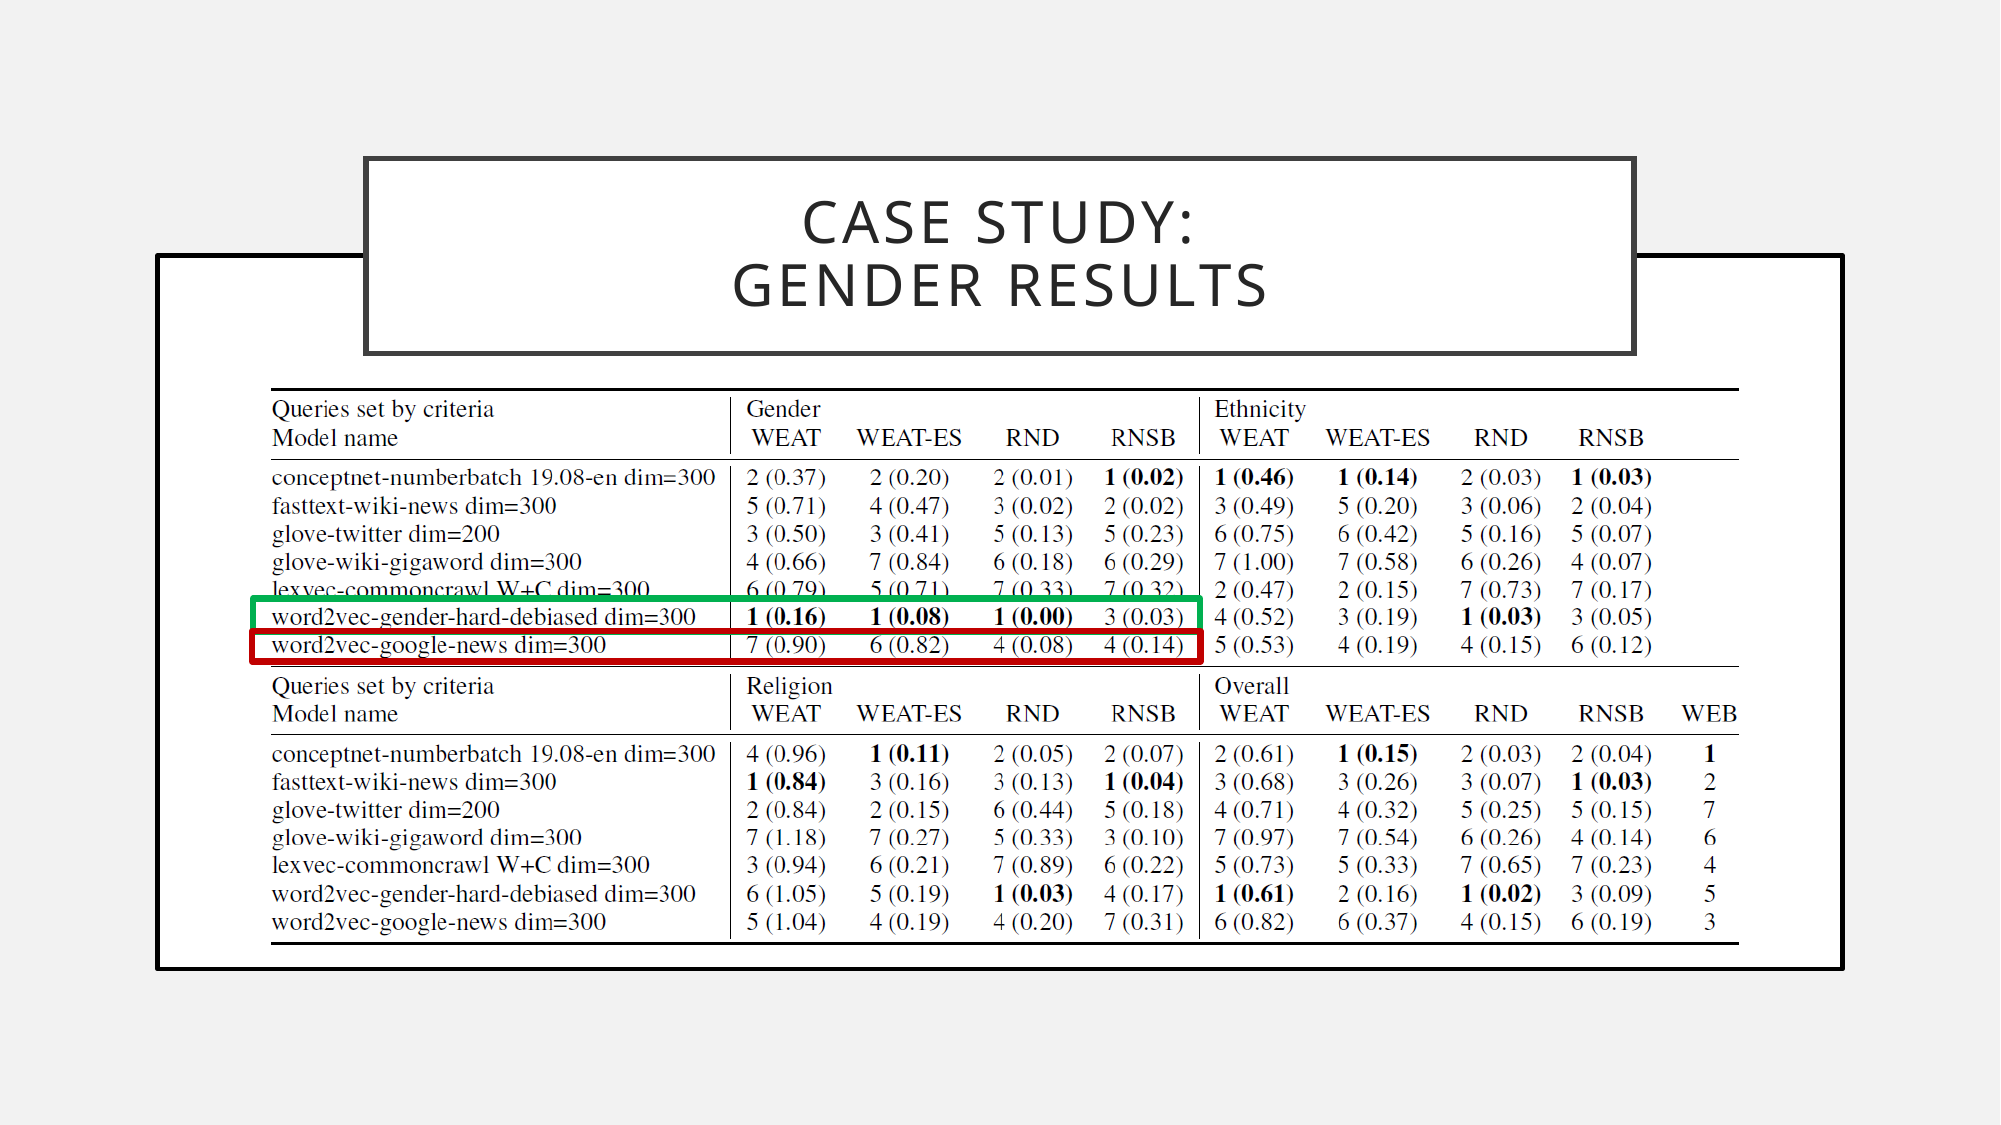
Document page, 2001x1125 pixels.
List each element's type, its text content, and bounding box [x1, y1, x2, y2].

title Case Study: Gender Results [363, 156, 1637, 356]
picture [251, 378, 1749, 954]
text_box [156, 255, 1843, 970]
